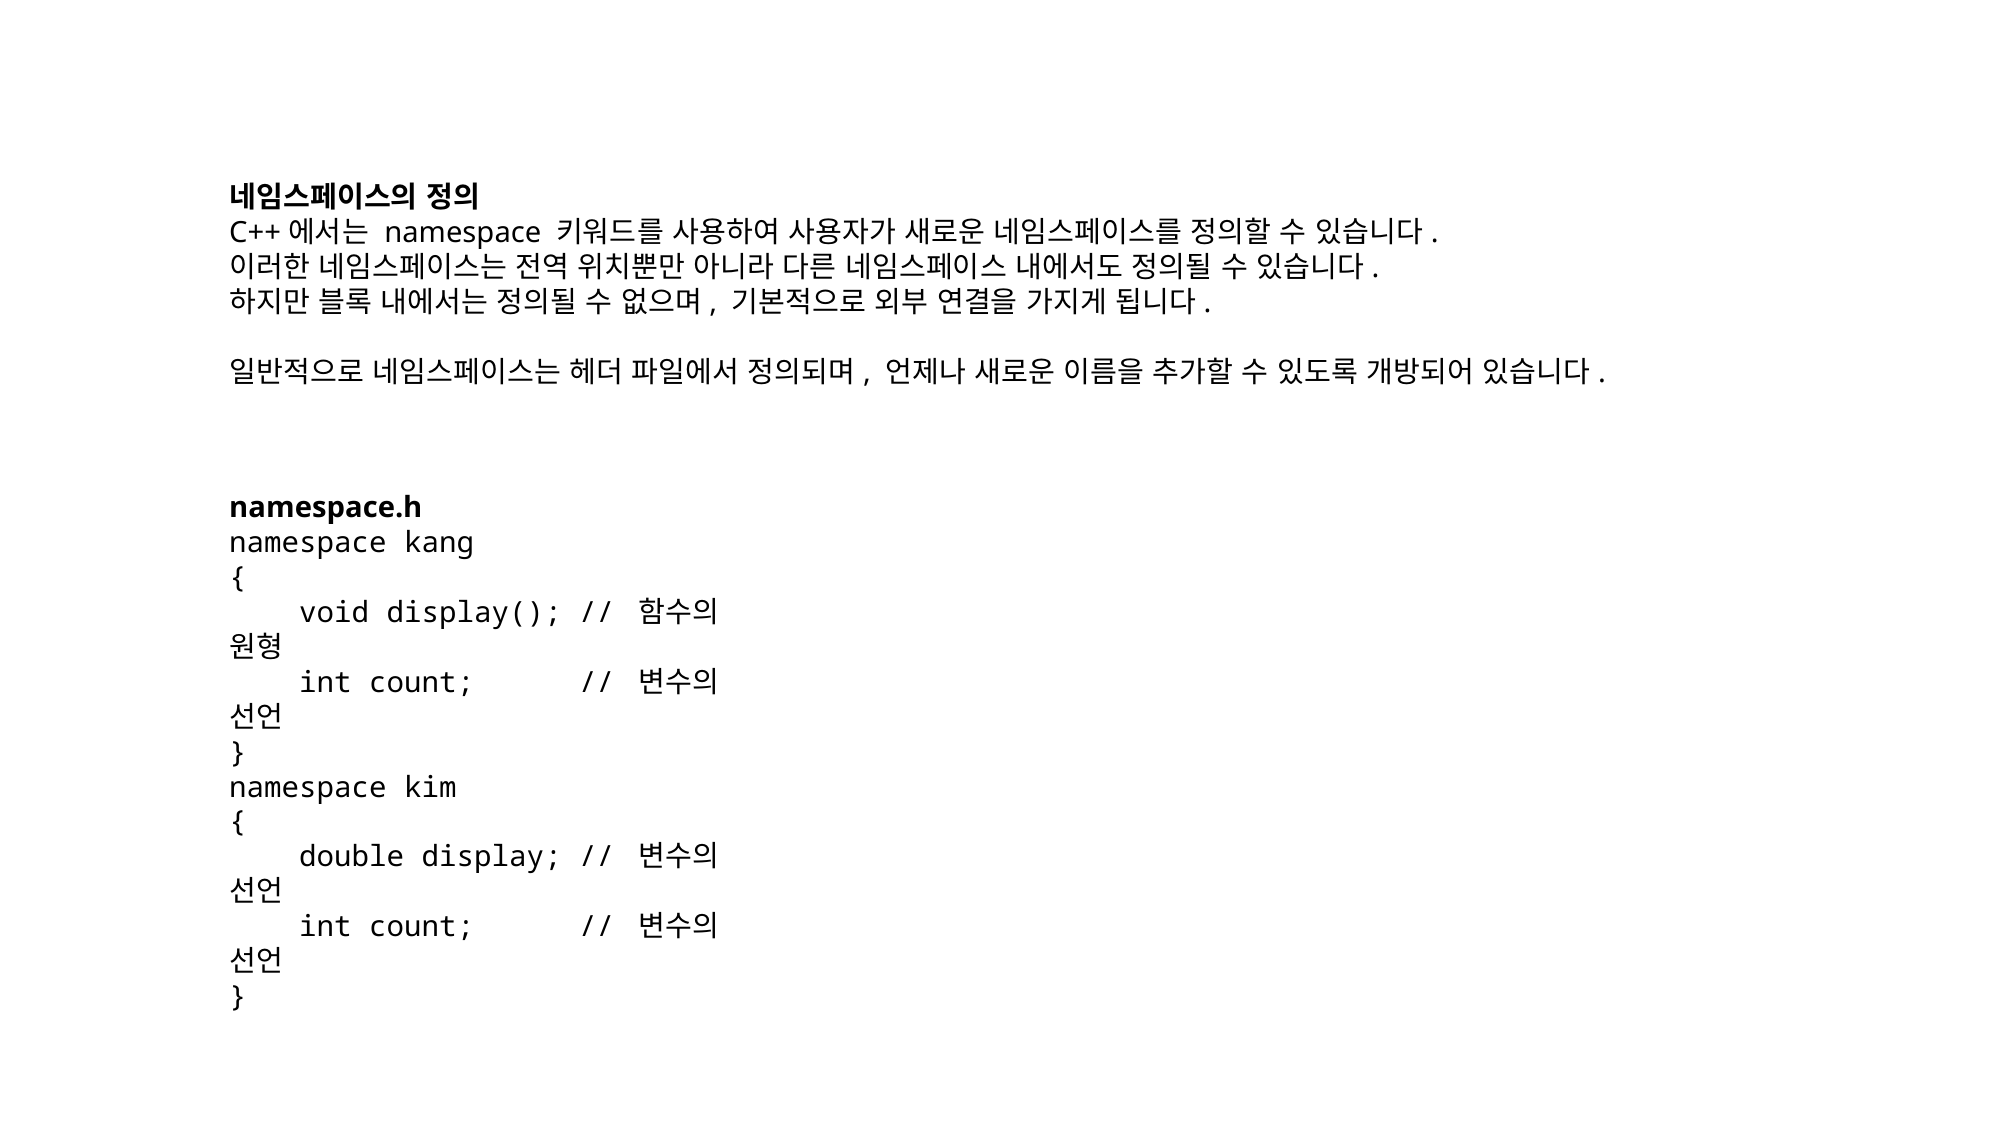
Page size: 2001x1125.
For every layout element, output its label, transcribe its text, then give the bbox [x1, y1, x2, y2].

text_box namespace.h namespace kang { void display(); // 함수의 원형 int count; // 변수의 선언 } namespace kim { double display; // 변수의 선언 int count; // 변수의 선언 } [214, 480, 750, 1020]
text_box 네임스페이스의 정의 C++에서는 namespace 키워드를 사용하여 사용자가 새로운 네임스페이스를 정의할 수 있습니다. 이러한 네임스페이스는 전역 위치뿐만 아니라 다른 네임스페이스 내에서도 정의될 수 있습니다. 하지만 블록 내에서는 정의될 수 없으며, 기본적으로 외부 연결을 가지게 됩니다. 일반적으로 네임스페이스는 헤더 파일에서 정의되며, 언제나 새로운 이름을 추가할 수 있도록 개방되어 있습니다. [214, 170, 1786, 396]
